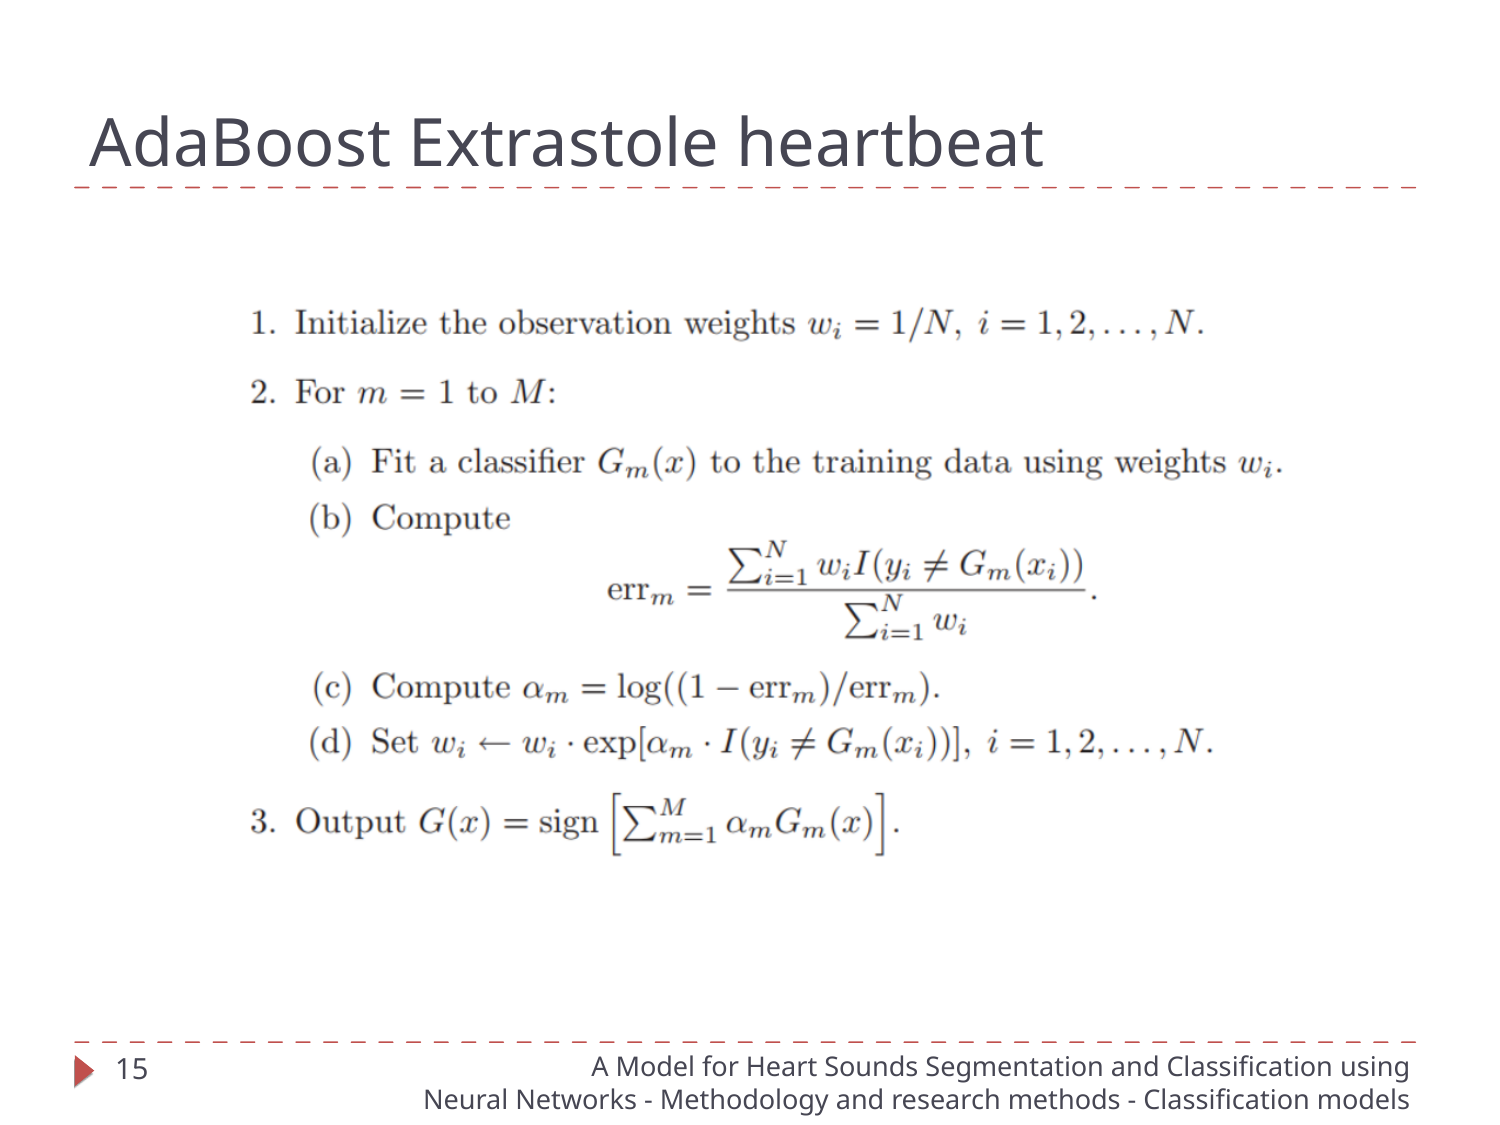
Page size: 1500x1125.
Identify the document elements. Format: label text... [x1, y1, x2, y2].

text_box A Model for Heart Sounds Segmentation and Classification using Neural Networks - Methodology and research methods - Classification models [318, 1042, 1425, 1113]
picture [215, 289, 1300, 874]
text_box <number> [100, 1042, 426, 1103]
text_box AdaBoost Extrastole heartbeat [74, 24, 1425, 188]
